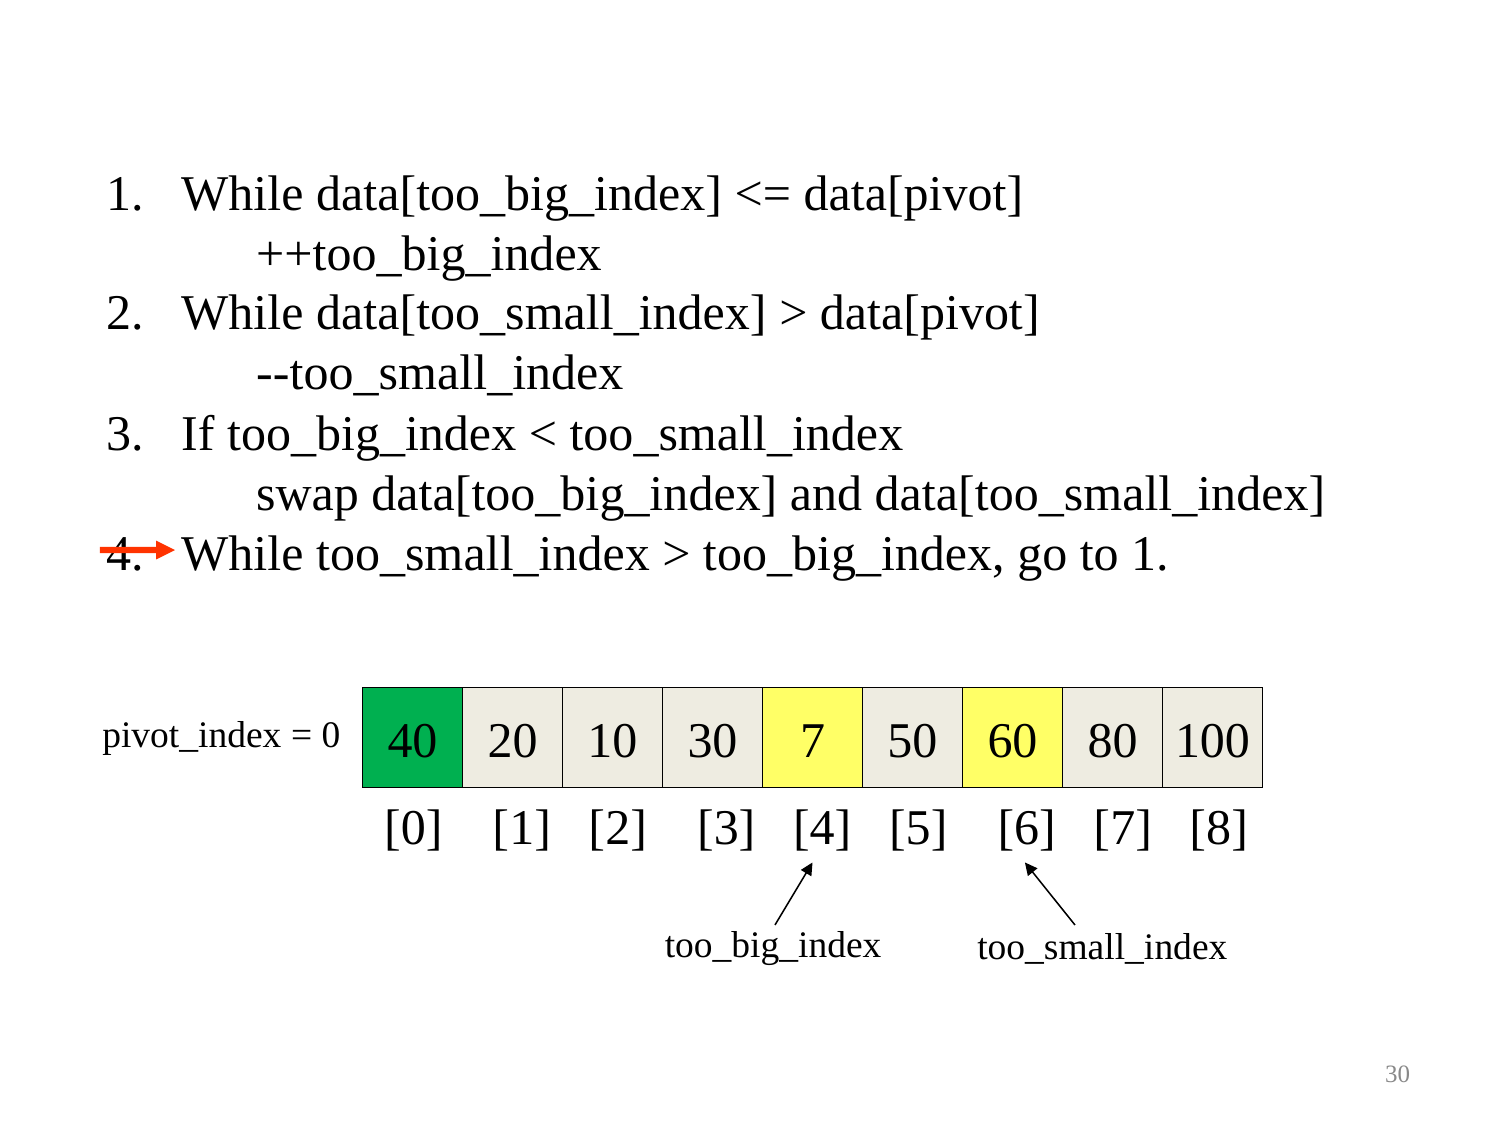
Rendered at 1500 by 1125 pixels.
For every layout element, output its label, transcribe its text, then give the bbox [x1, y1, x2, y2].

text_box 80 [1062, 687, 1162, 787]
text_box [1024, 862, 1076, 926]
text_box [99, 543, 175, 557]
text_box 50 [862, 687, 962, 787]
text_box pivot_index = 0 [87, 702, 356, 762]
text_box 40 [362, 687, 462, 788]
text_box 20 [462, 687, 562, 787]
text_box [774, 862, 813, 926]
slide_number 30 [1074, 1042, 1425, 1103]
text_box too_small_index [962, 914, 1313, 975]
text_box 10 [562, 687, 662, 787]
text_box While data[too_big_index] <= data[pivot] ++too_big_index While data[too_small_index] > data[pivot] --too_small_index If too_big_index < too_small_index swap data[too_big_index] and data[too_small_index] While too_small_index > too_big_index, go to 1. [91, 152, 1491, 768]
text_box too_big_index [650, 912, 1065, 973]
text_box [0] [1] [2] [3] [4] [5] [6] [7] [8] [369, 787, 1263, 863]
text_box 30 [662, 687, 762, 787]
text_box 60 [962, 687, 1062, 787]
text_box 100 [1162, 687, 1263, 787]
text_box 7 [762, 687, 862, 787]
